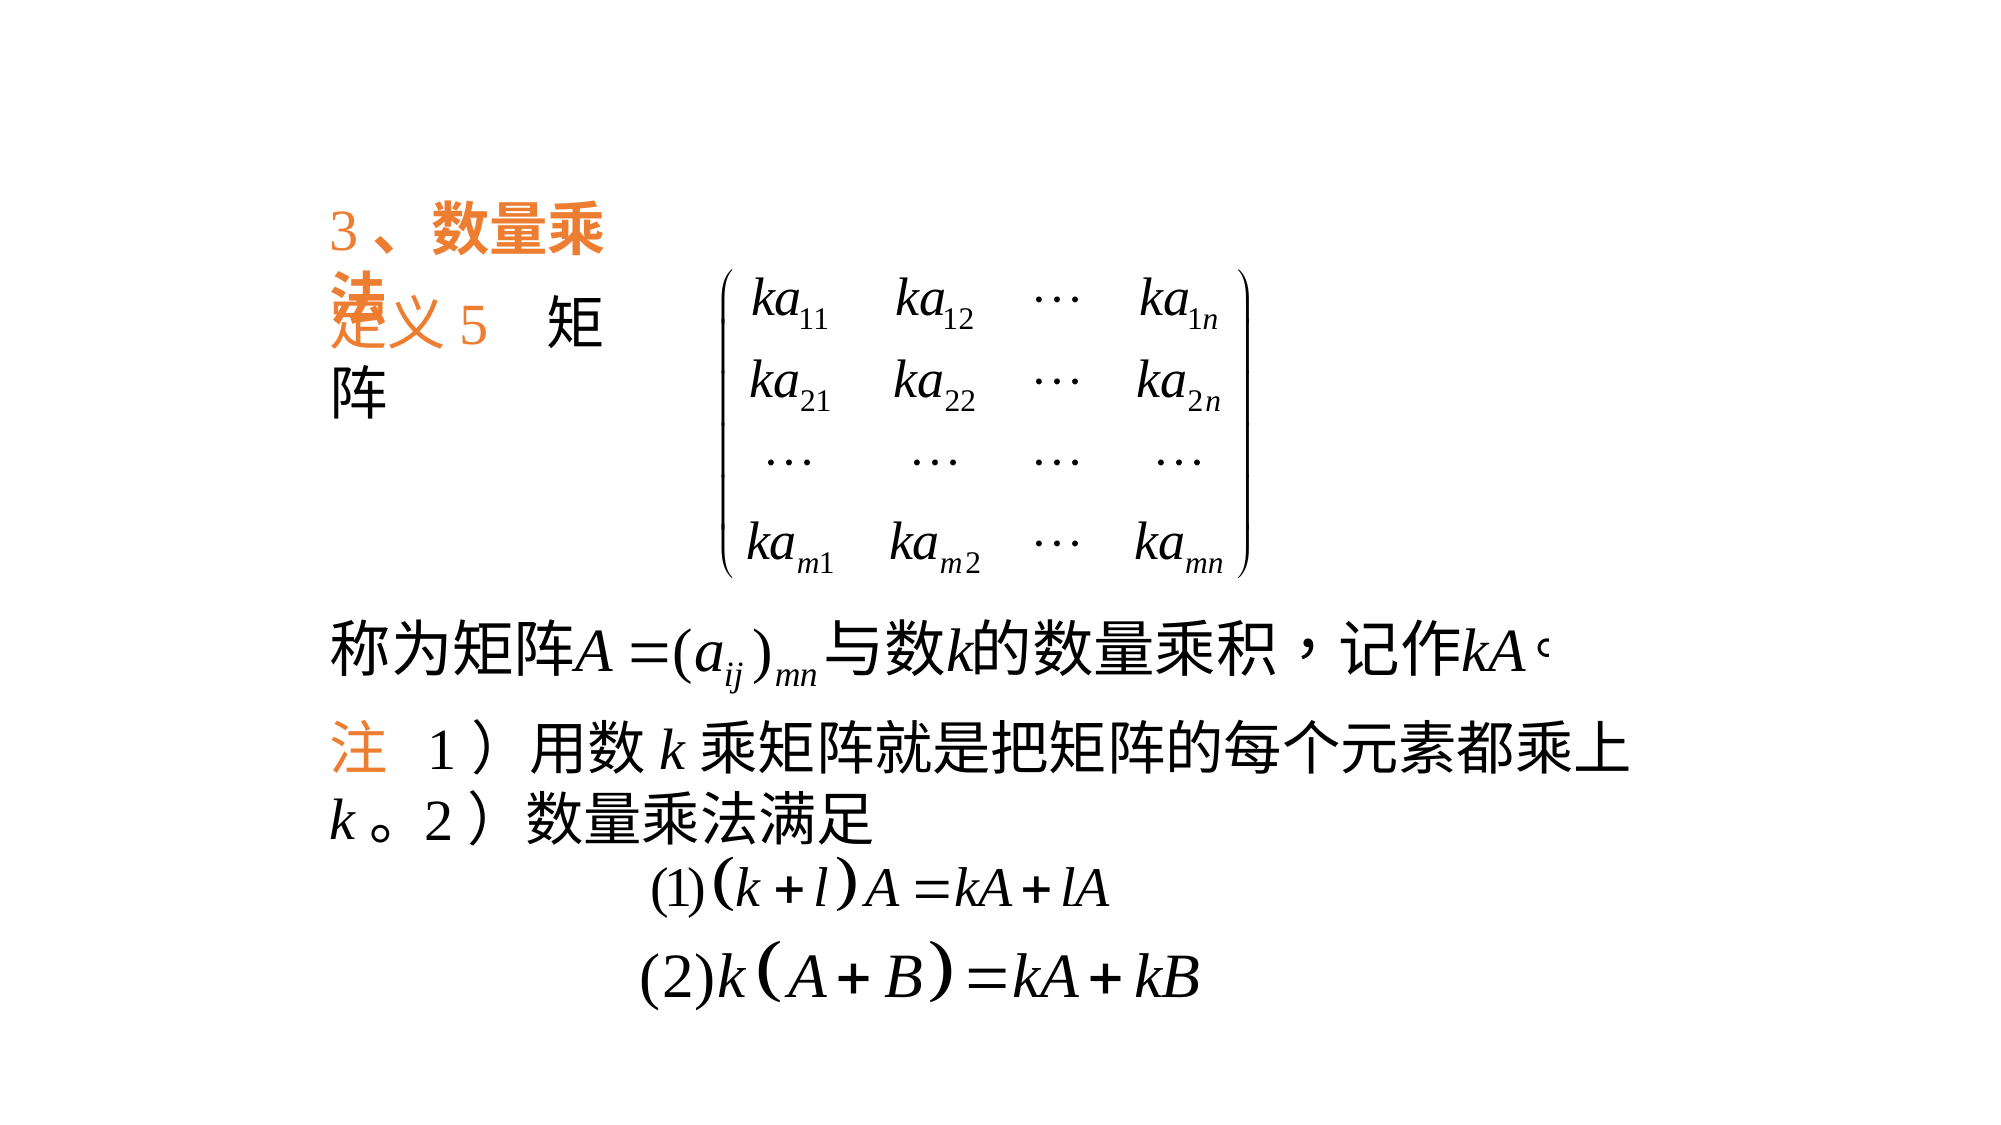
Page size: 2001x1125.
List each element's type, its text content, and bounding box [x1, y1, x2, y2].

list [711, 256, 1264, 592]
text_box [642, 846, 1119, 928]
text_box 3、数量乘法 [314, 184, 670, 340]
text_box 2）数量乘法满足 [409, 774, 1685, 860]
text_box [631, 928, 1213, 1034]
text_box 注 1）用数k乘矩阵就是把矩阵的每个元素都乘上k。 [314, 704, 1697, 859]
text_box 定义5 矩阵 [314, 278, 658, 434]
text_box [321, 609, 1549, 707]
